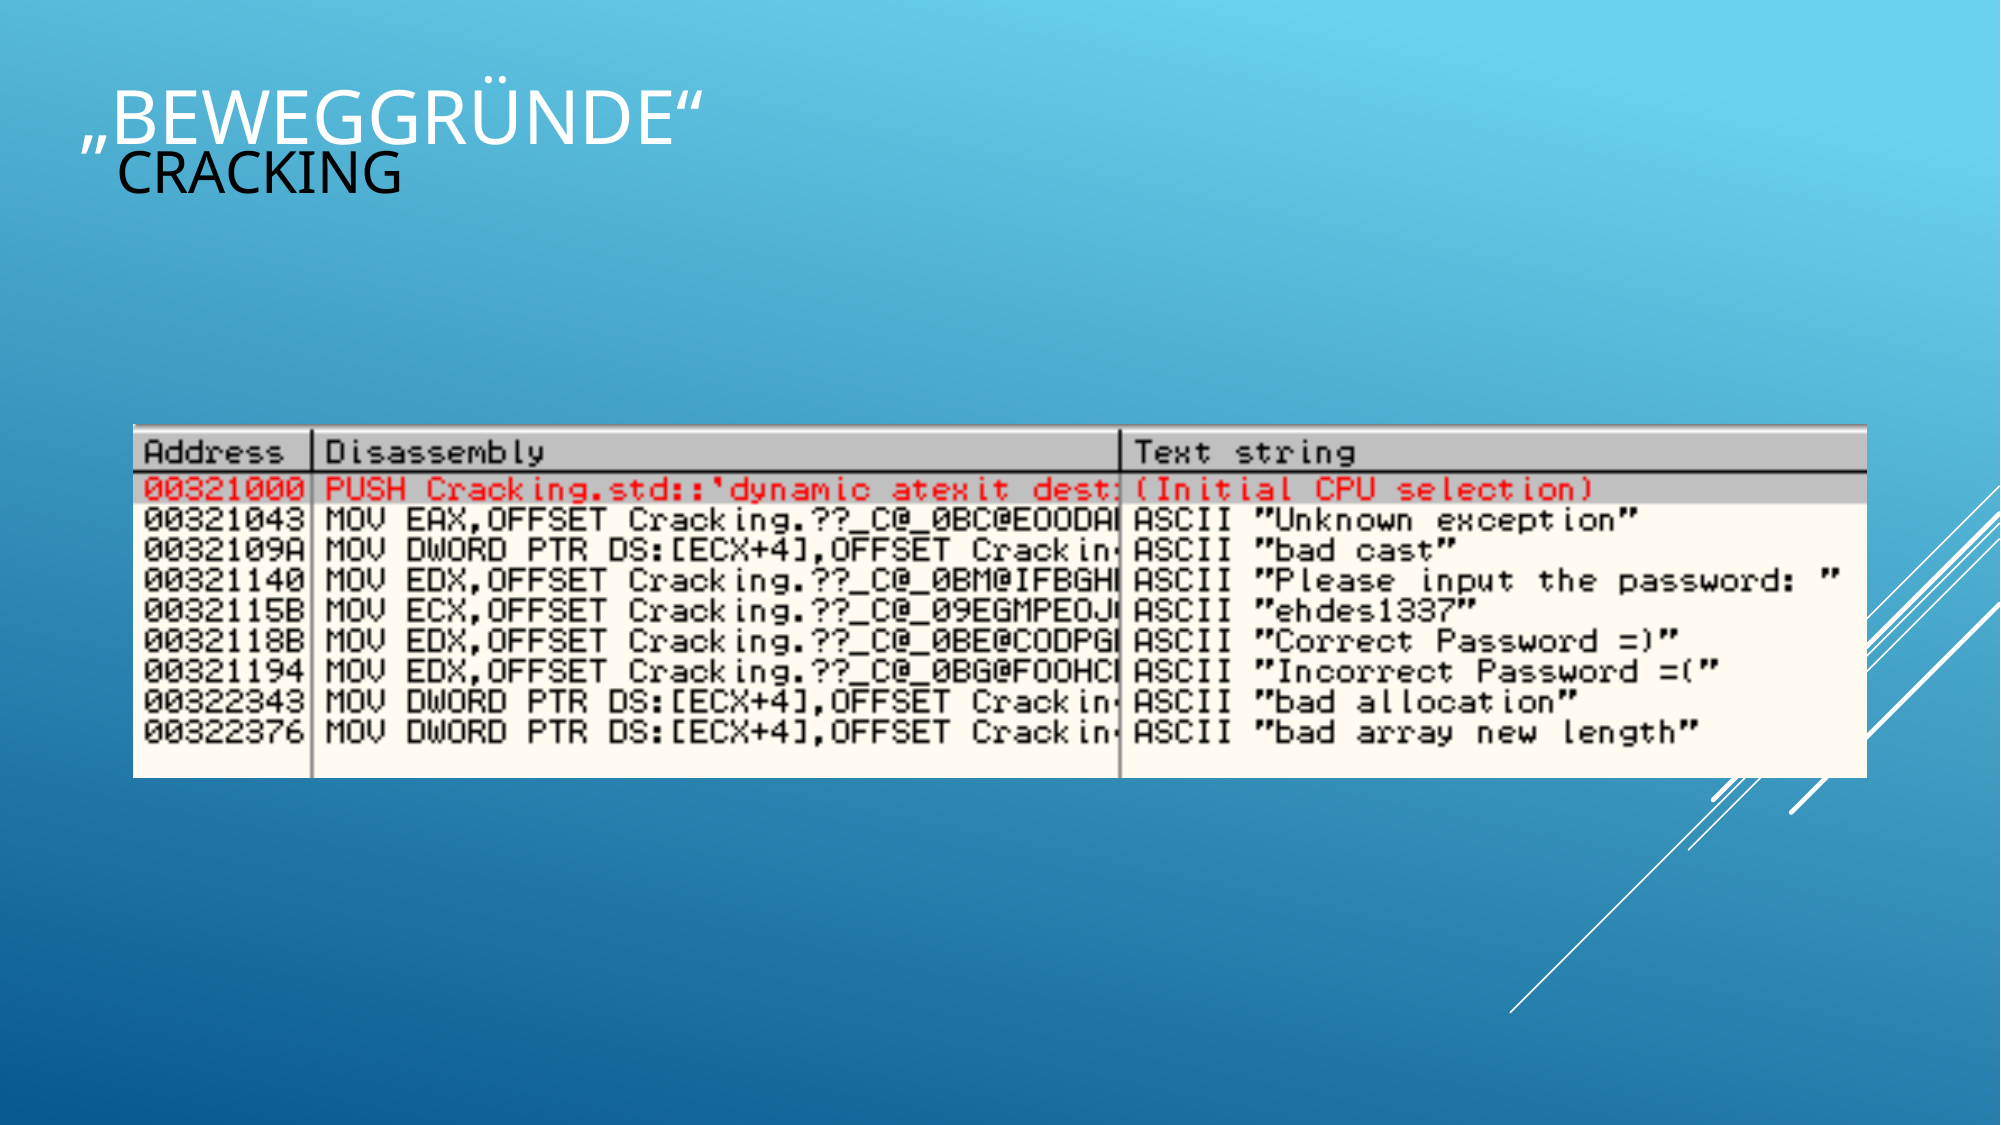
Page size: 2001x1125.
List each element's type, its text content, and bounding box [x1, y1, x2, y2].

title „Beweggründe“ [64, 58, 1465, 170]
text_box Cracking [101, 136, 748, 205]
picture [132, 423, 1868, 778]
